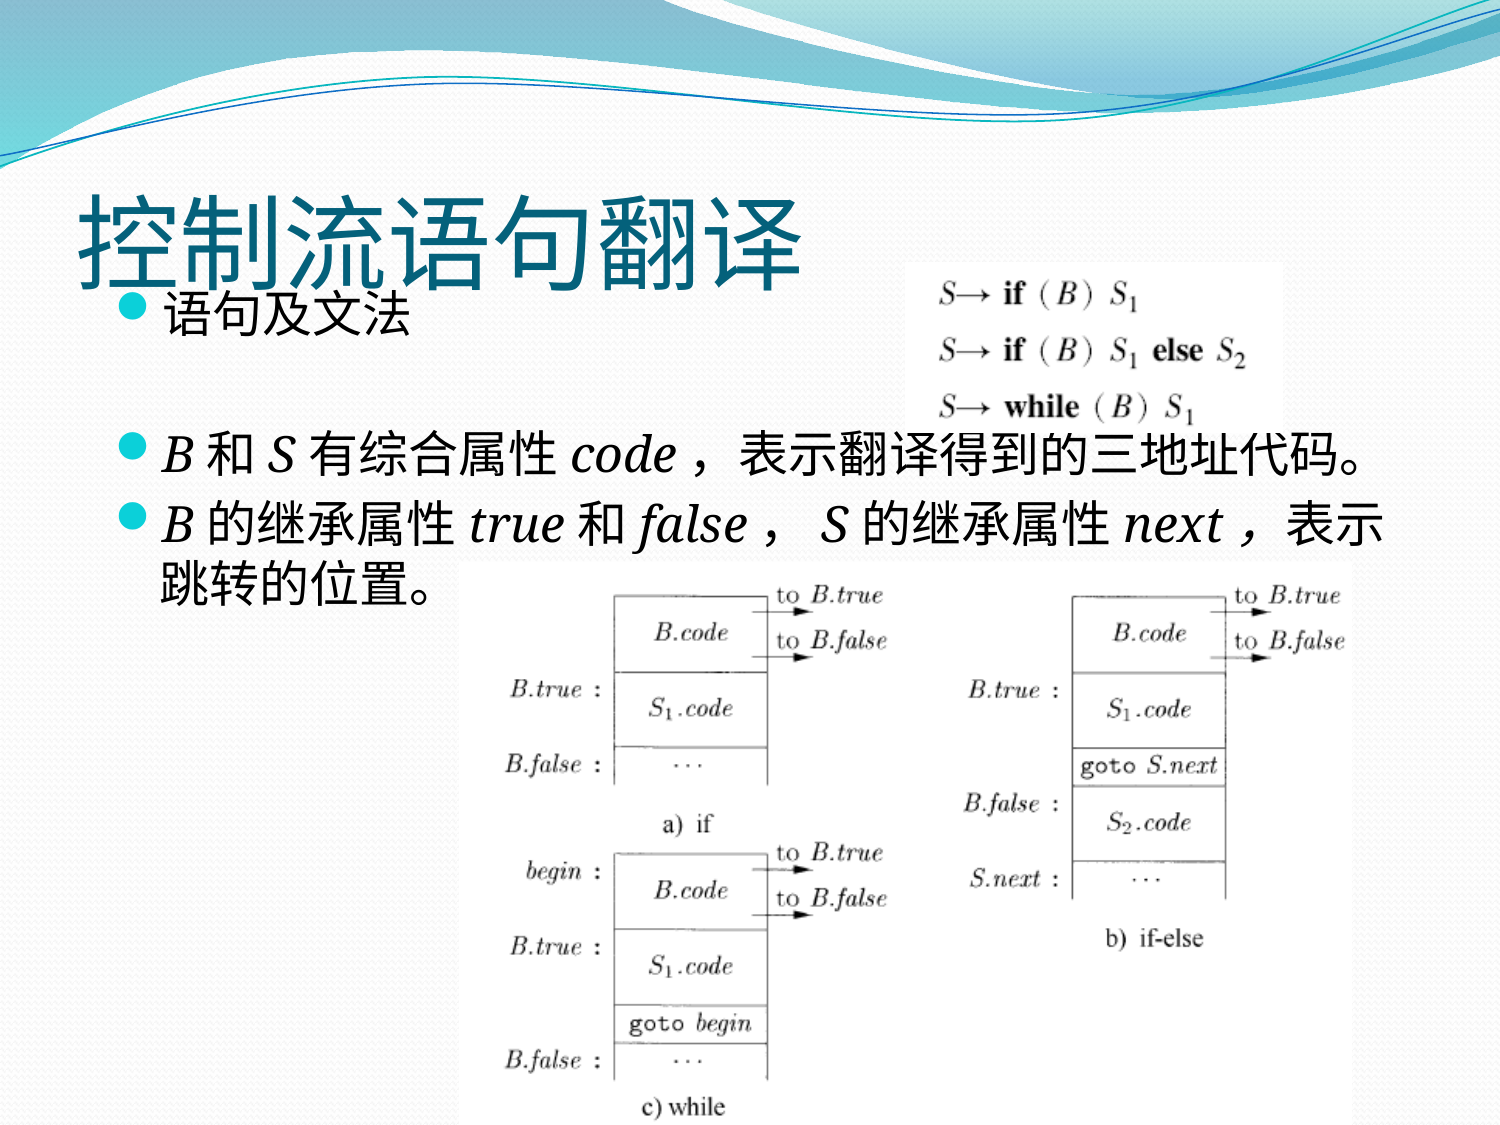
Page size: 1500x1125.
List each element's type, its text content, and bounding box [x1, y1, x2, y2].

picture [459, 562, 1352, 1125]
picture [905, 262, 1283, 433]
list 语句及文法 B和S有综合属性code，表示翻译得到的三地址代码。 B的继承属性true和false，S的继承属性next，表示跳转的位置。 [99, 275, 1413, 975]
title 控制流语句翻译 [75, 115, 1425, 303]
